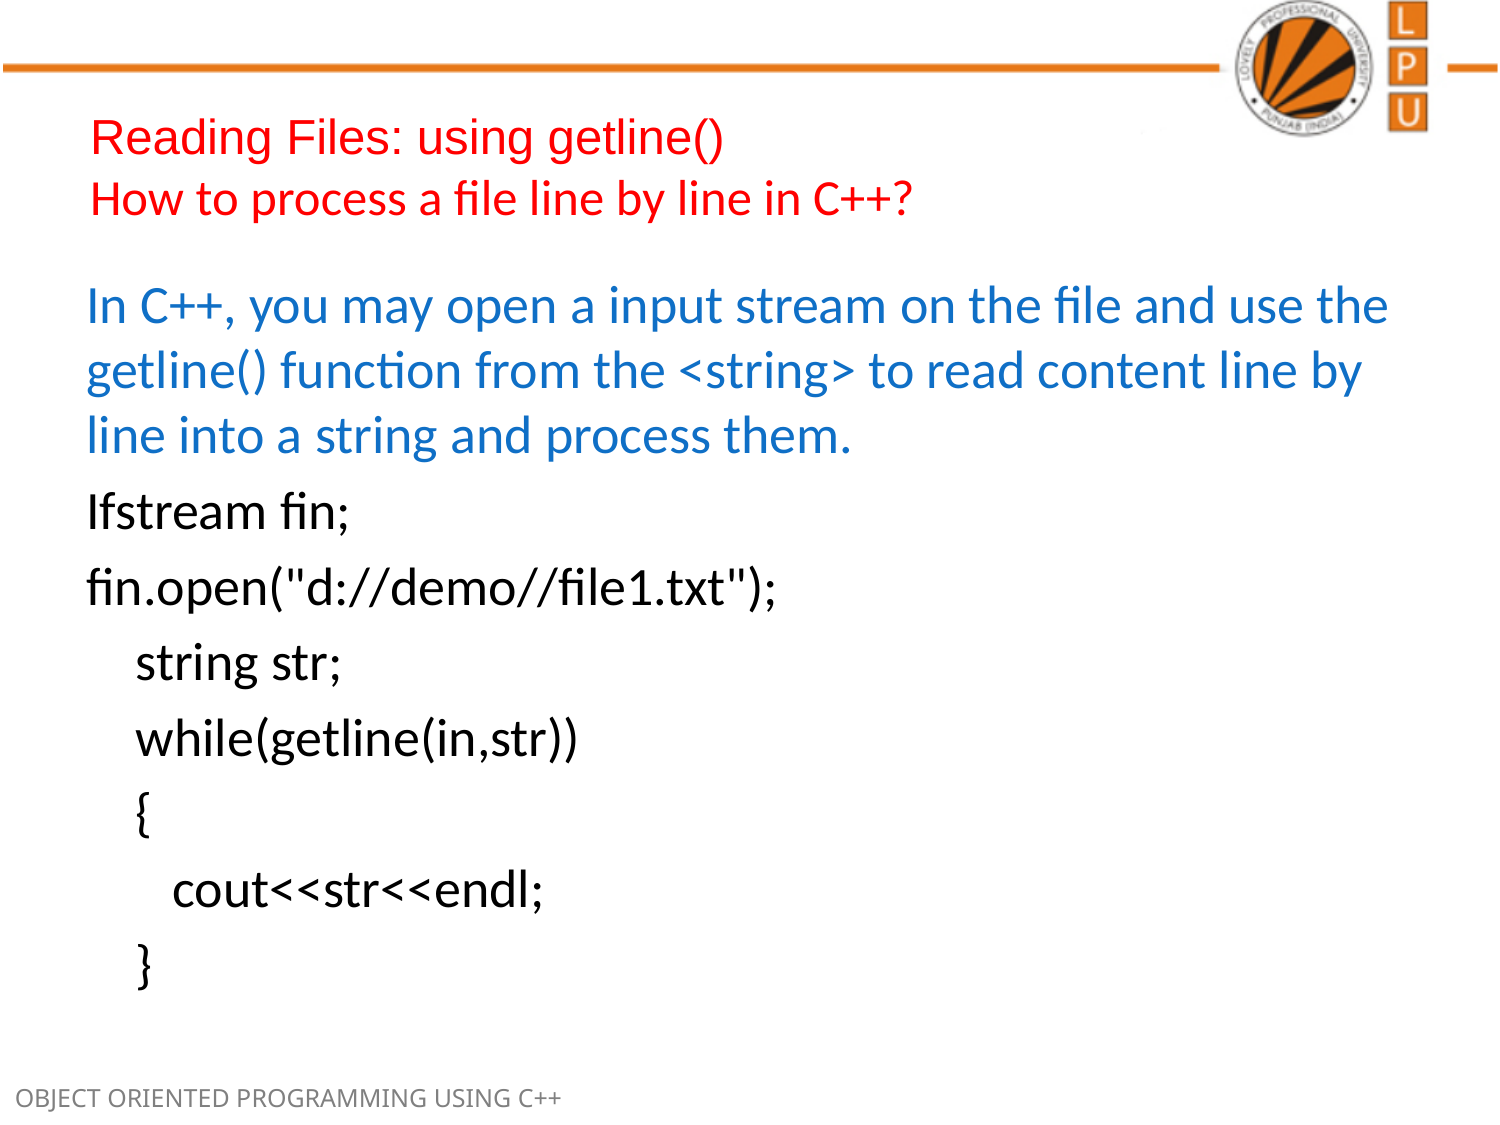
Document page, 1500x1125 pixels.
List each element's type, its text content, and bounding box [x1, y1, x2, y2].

picture [3, 0, 1500, 155]
list In C++, you may open a input stream on the file and use the getline() function from the <string> to read content line by line into a string and process them. Ifstream fin; fin.open("d://demo//file1.txt"); string str; while(getline(in,str)) { cout<<str<<endl; } [71, 262, 1422, 1005]
title Reading Files: using getline() How to process a file line by line in C++? [75, 45, 1425, 233]
